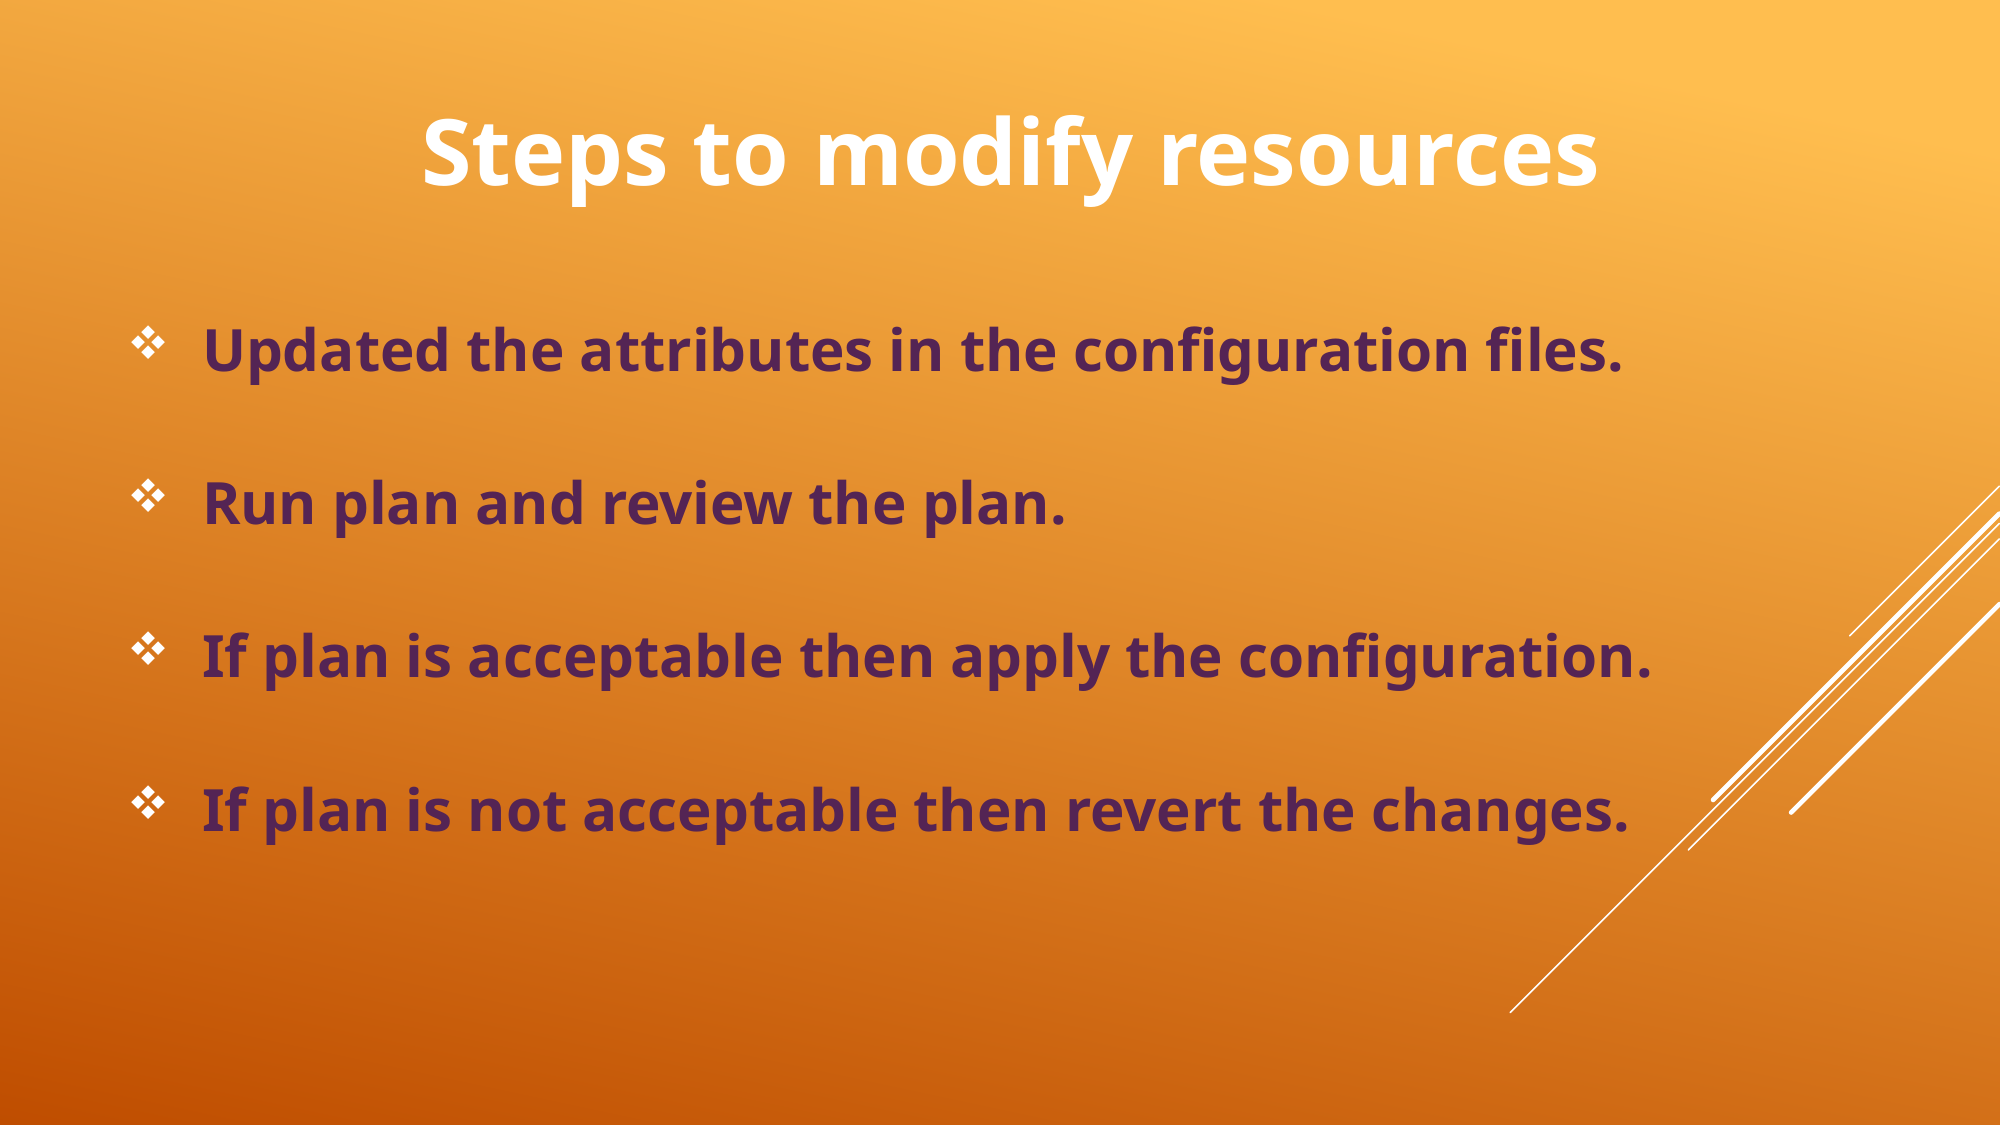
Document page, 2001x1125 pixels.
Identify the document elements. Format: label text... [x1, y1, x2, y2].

title Steps to modify resources [112, 95, 1910, 211]
list Updated the attributes in the configuration files. Run plan and review the plan. If plan is acceptable then apply the configuration. If plan is not acceptable then revert the changes. [112, 211, 1910, 984]
